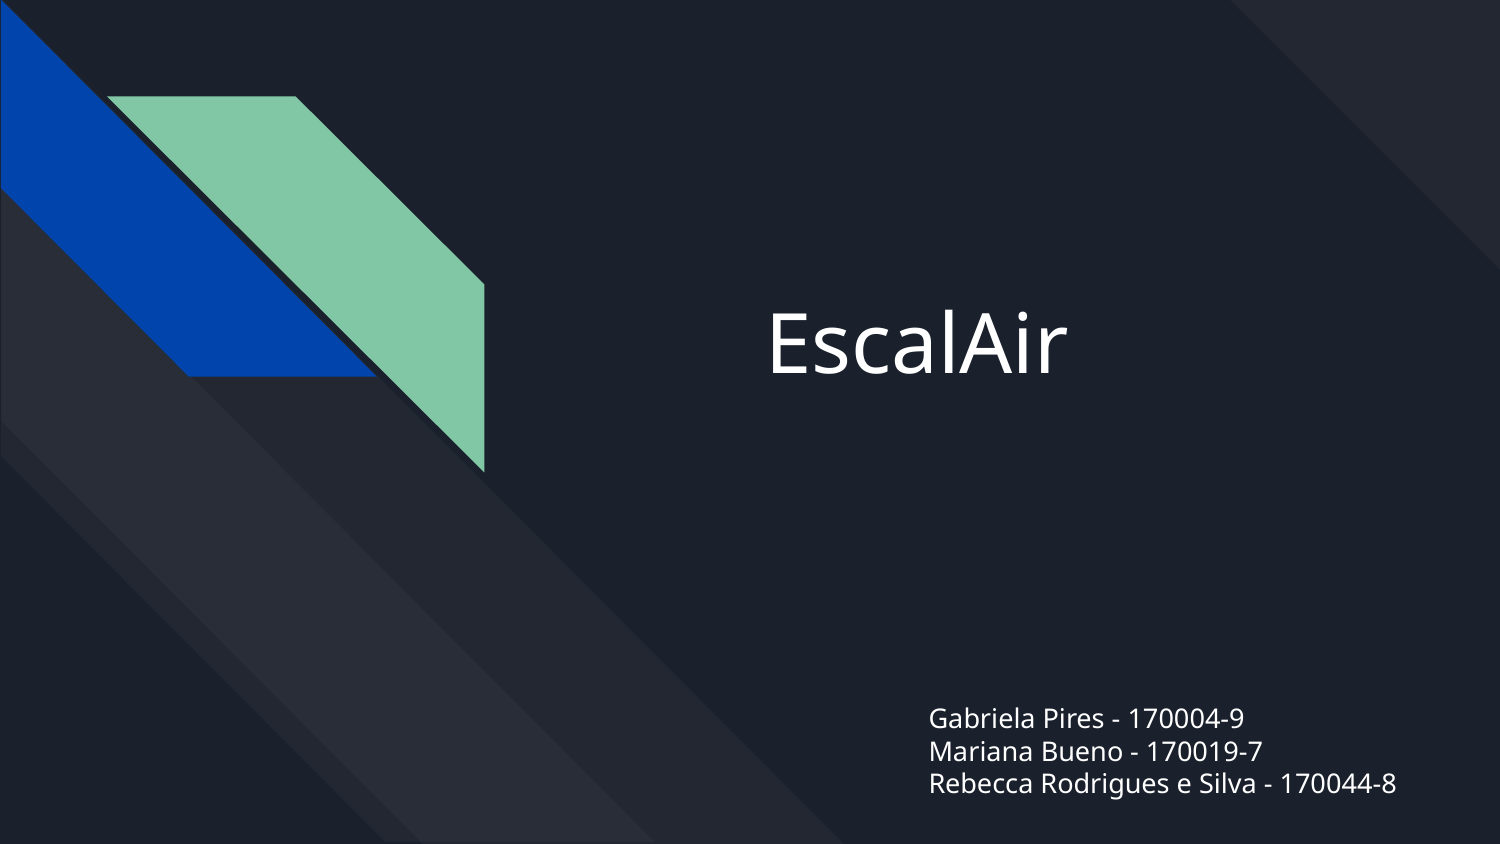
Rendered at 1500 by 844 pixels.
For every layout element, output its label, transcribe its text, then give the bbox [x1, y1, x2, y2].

title EscalAir [750, 275, 1171, 409]
subtitle Gabriela Pires - 170004-9 Mariana Bueno - 170019-7 Rebecca Rodrigues e Silva - 170044-8 [913, 686, 1483, 770]
